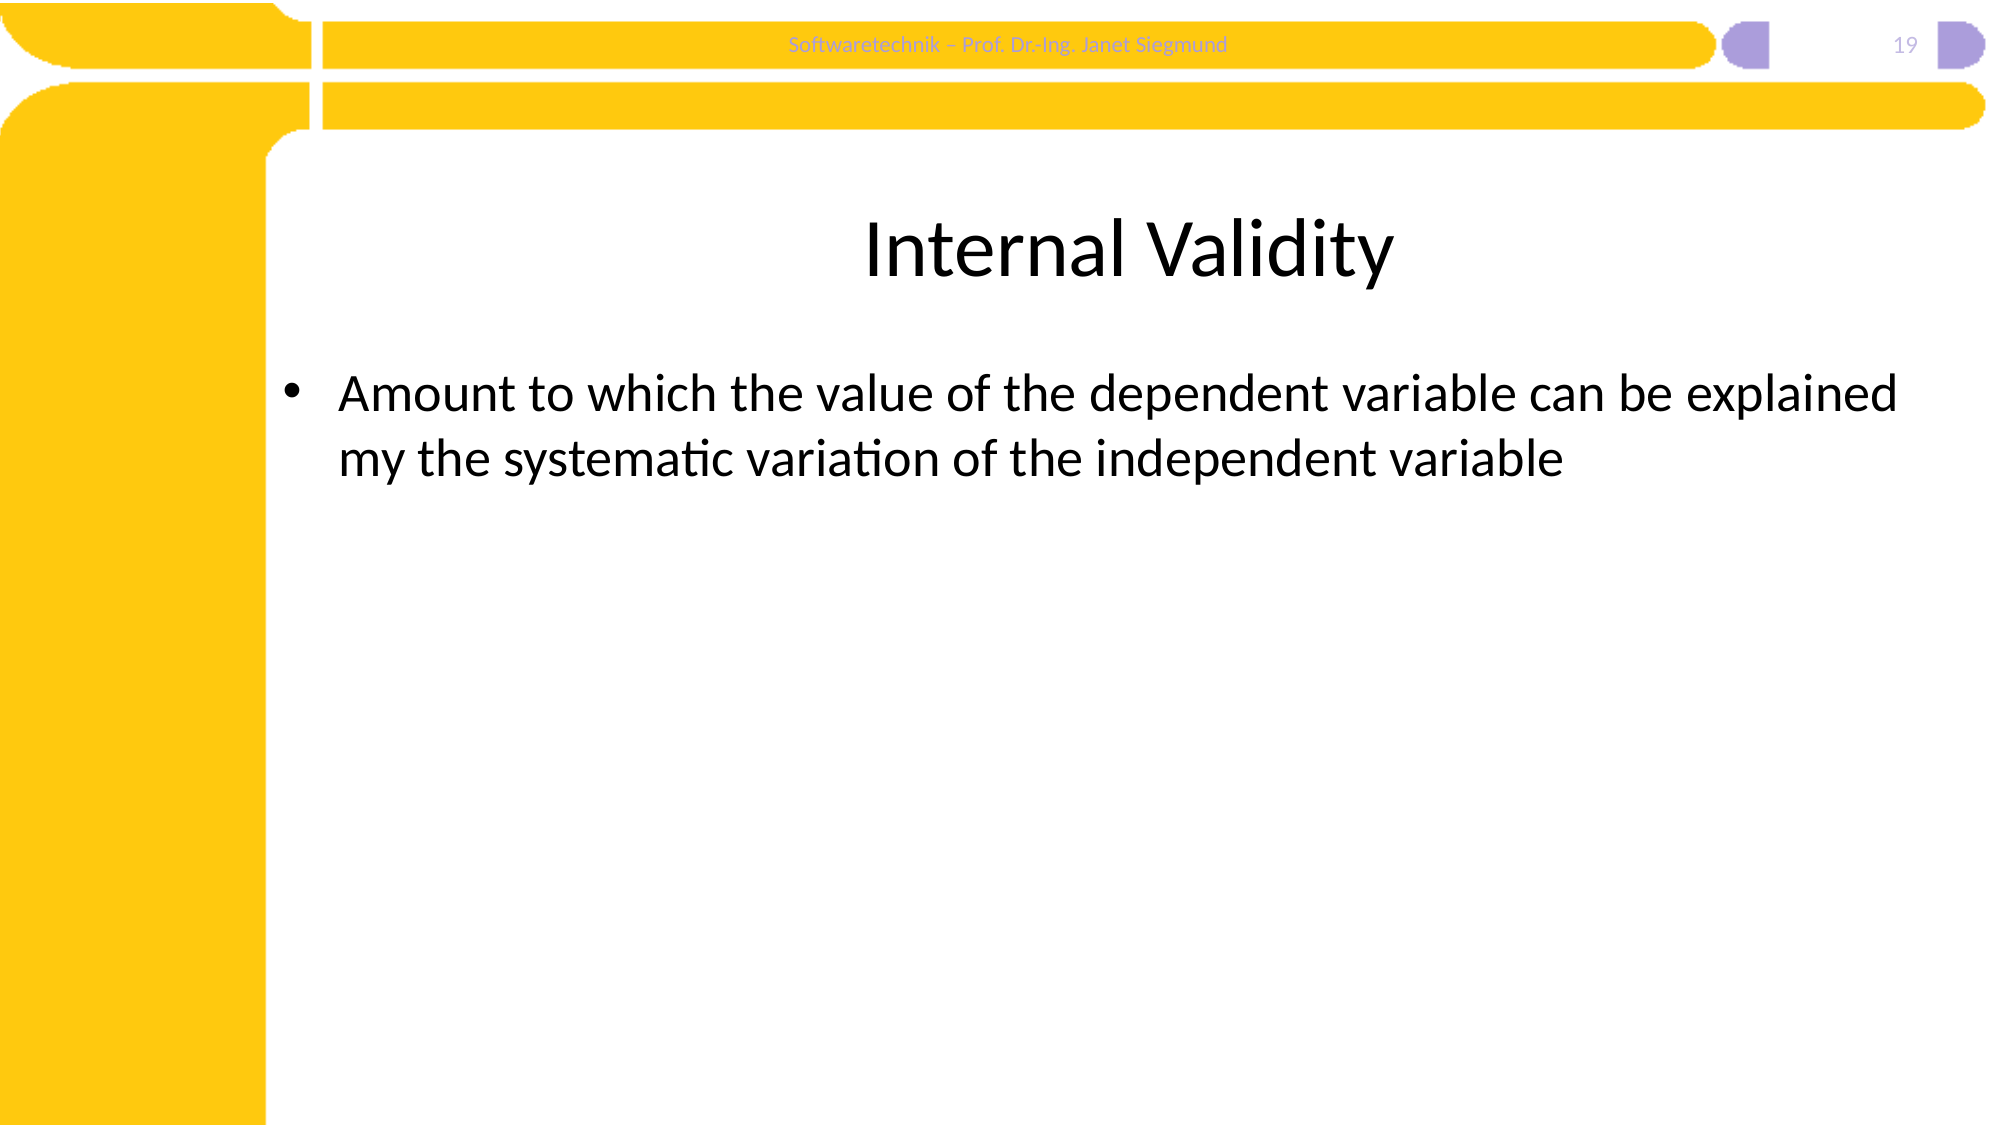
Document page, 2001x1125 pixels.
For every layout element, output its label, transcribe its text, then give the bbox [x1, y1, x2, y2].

picture [0, 3, 1999, 1125]
list Amount to which the value of the dependent variable can be explained my the systematic variation of the independent variable [267, 349, 1993, 1104]
slide_number 19 [1767, 20, 1934, 67]
title Internal Validity [267, 149, 1993, 338]
